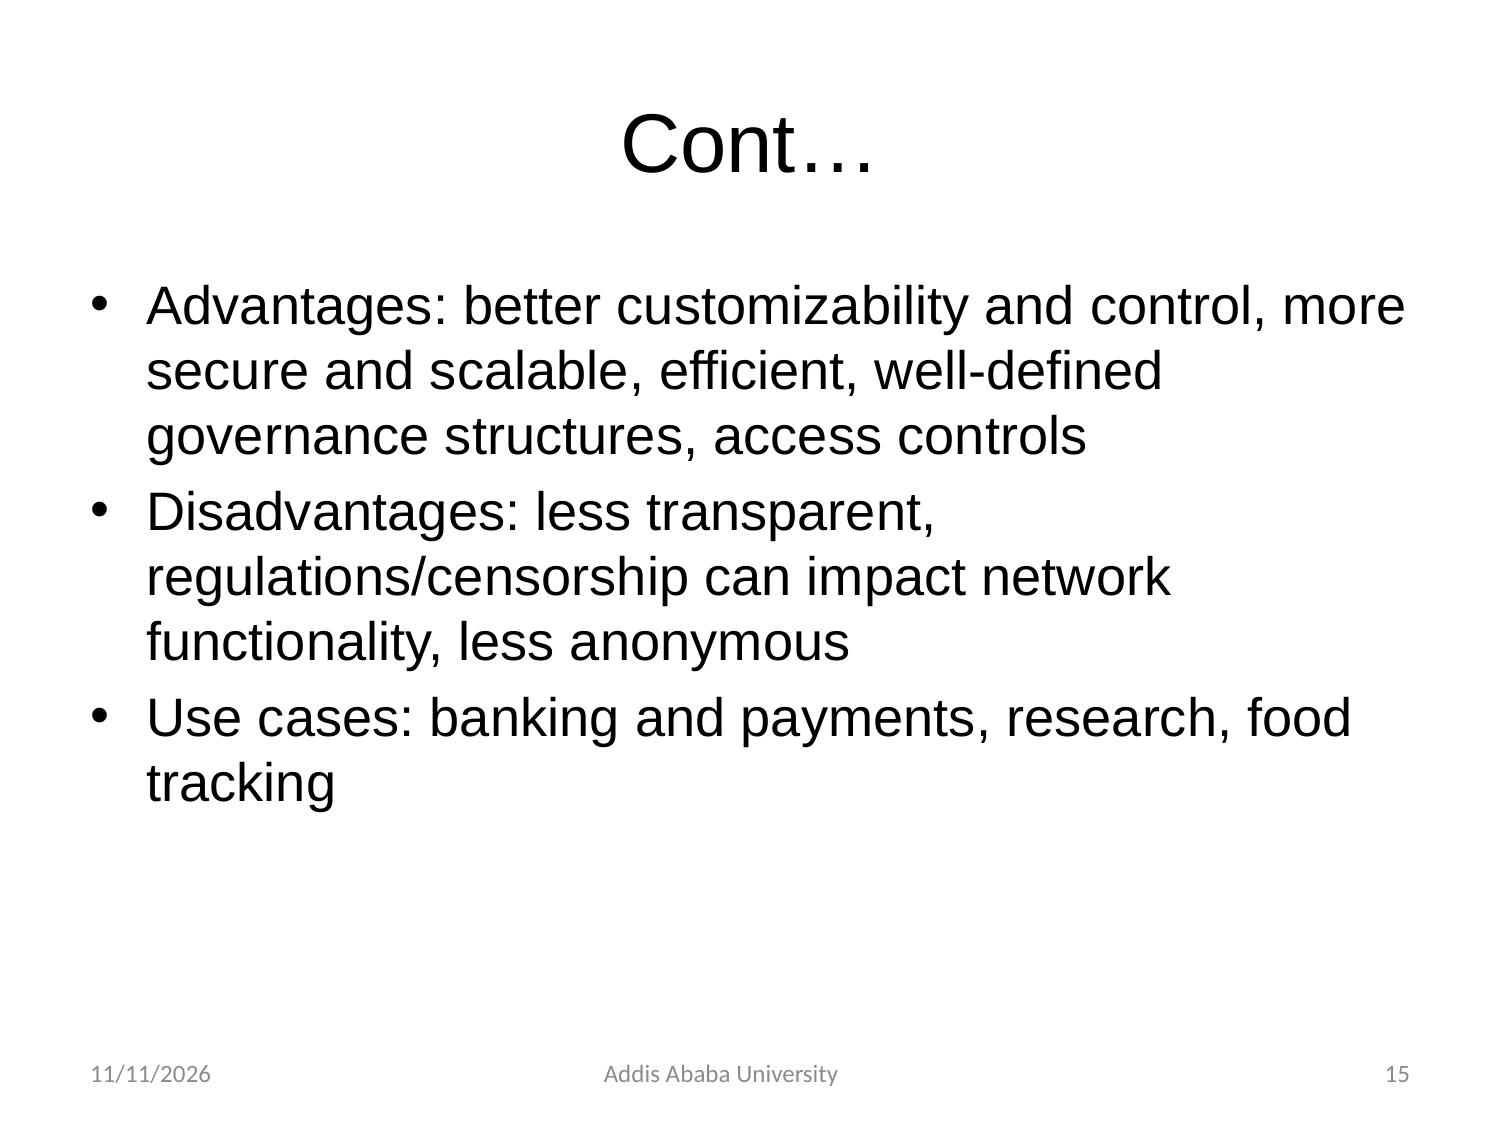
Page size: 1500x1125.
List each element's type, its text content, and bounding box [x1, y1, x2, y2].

title Cont… [75, 45, 1425, 233]
slide_number 15 [1074, 1042, 1425, 1103]
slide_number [75, 1042, 425, 1103]
list Advantages: better customizability and control, more secure and scalable, efficient, well-defined governance structures, access controls Disadvantages: less transparent, regulations/censorship can impact network functionality, less anonymous Use cases: banking and payments, research, food tracking [75, 262, 1425, 1005]
footer Addis Ababa University [512, 1042, 988, 1103]
